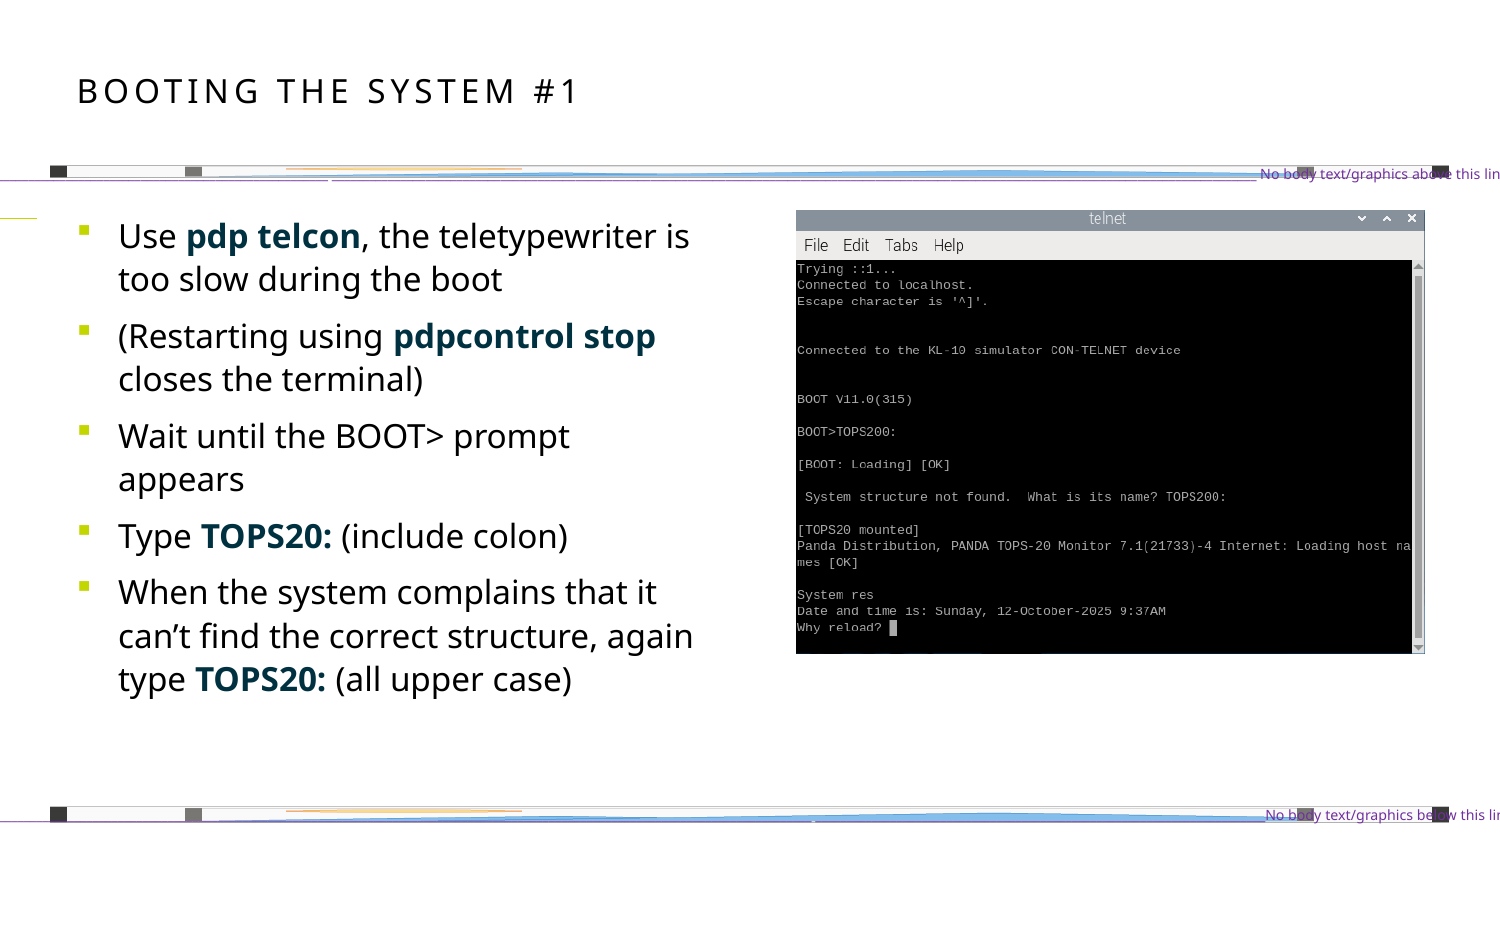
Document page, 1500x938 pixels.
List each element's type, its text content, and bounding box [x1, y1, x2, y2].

picture [0, 164, 1500, 178]
title Booting the system #1 [76, 70, 975, 111]
picture [0, 806, 1500, 823]
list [796, 210, 1425, 655]
list Use pdp telcon, the teletypewriter is too slow during the boot (Restarting using pdpcontrol stop closes the terminal) Wait until the BOOT> prompt appears Type TOPS20: (include colon) When the system complains that it can’t find the correct structure, again type TOPS20: (all upper case) [76, 210, 703, 805]
